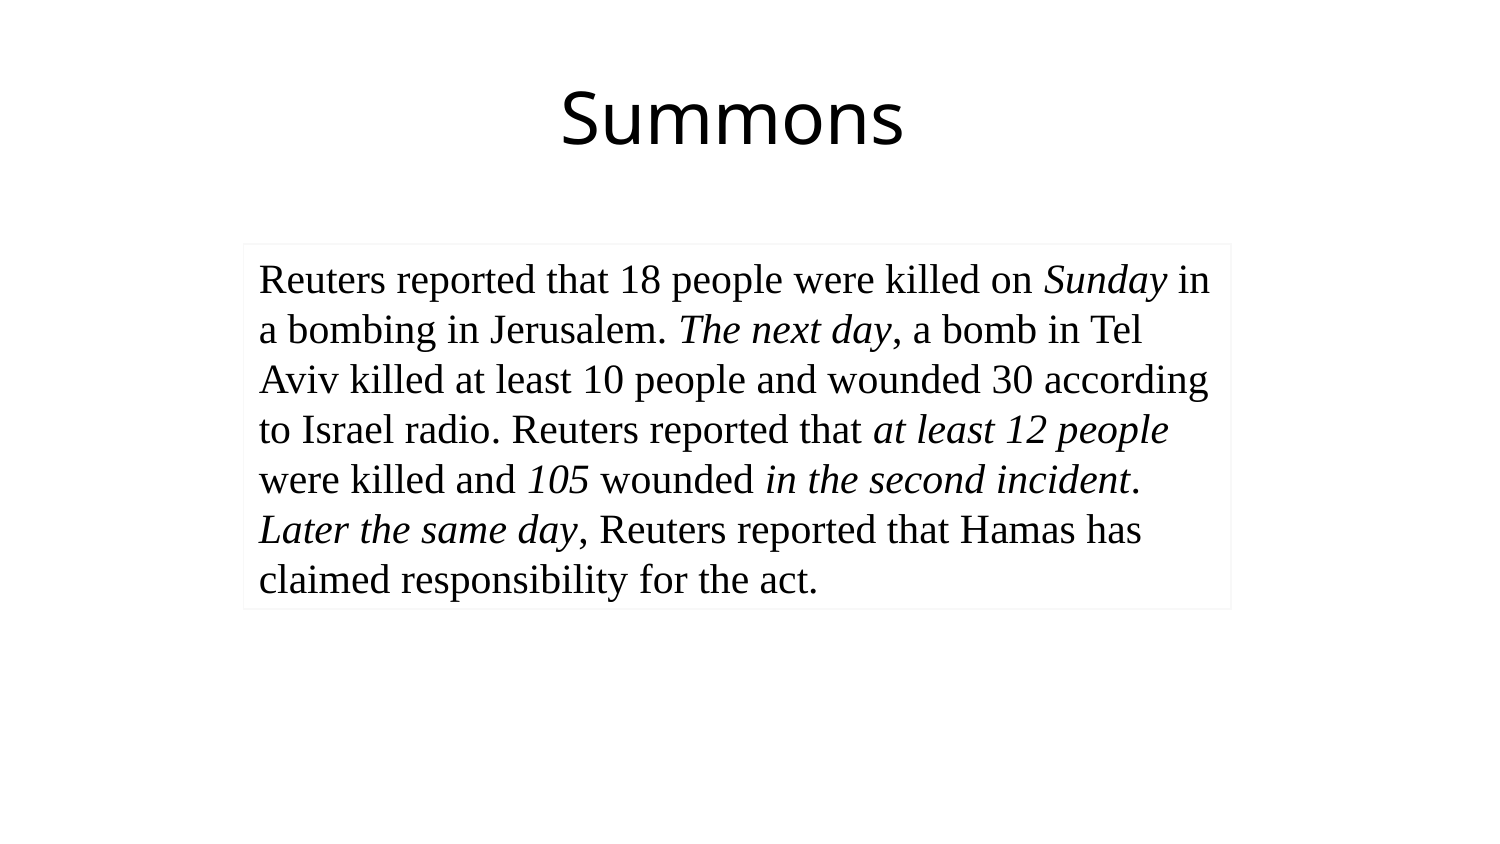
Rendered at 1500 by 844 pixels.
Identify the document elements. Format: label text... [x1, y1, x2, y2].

text_box Reuters reported that 18 people were killed on Sunday in a bombing in Jerusalem. The next day, a bomb in Tel Aviv killed at least 10 people and wounded 30 according to Israel radio. Reuters reported that at least 12 people were killed and 105 wounded in the second incident. Later the same day, Reuters reported that Hamas has claimed responsibility for the act. [243, 243, 1232, 609]
title Summons [41, 64, 1425, 180]
